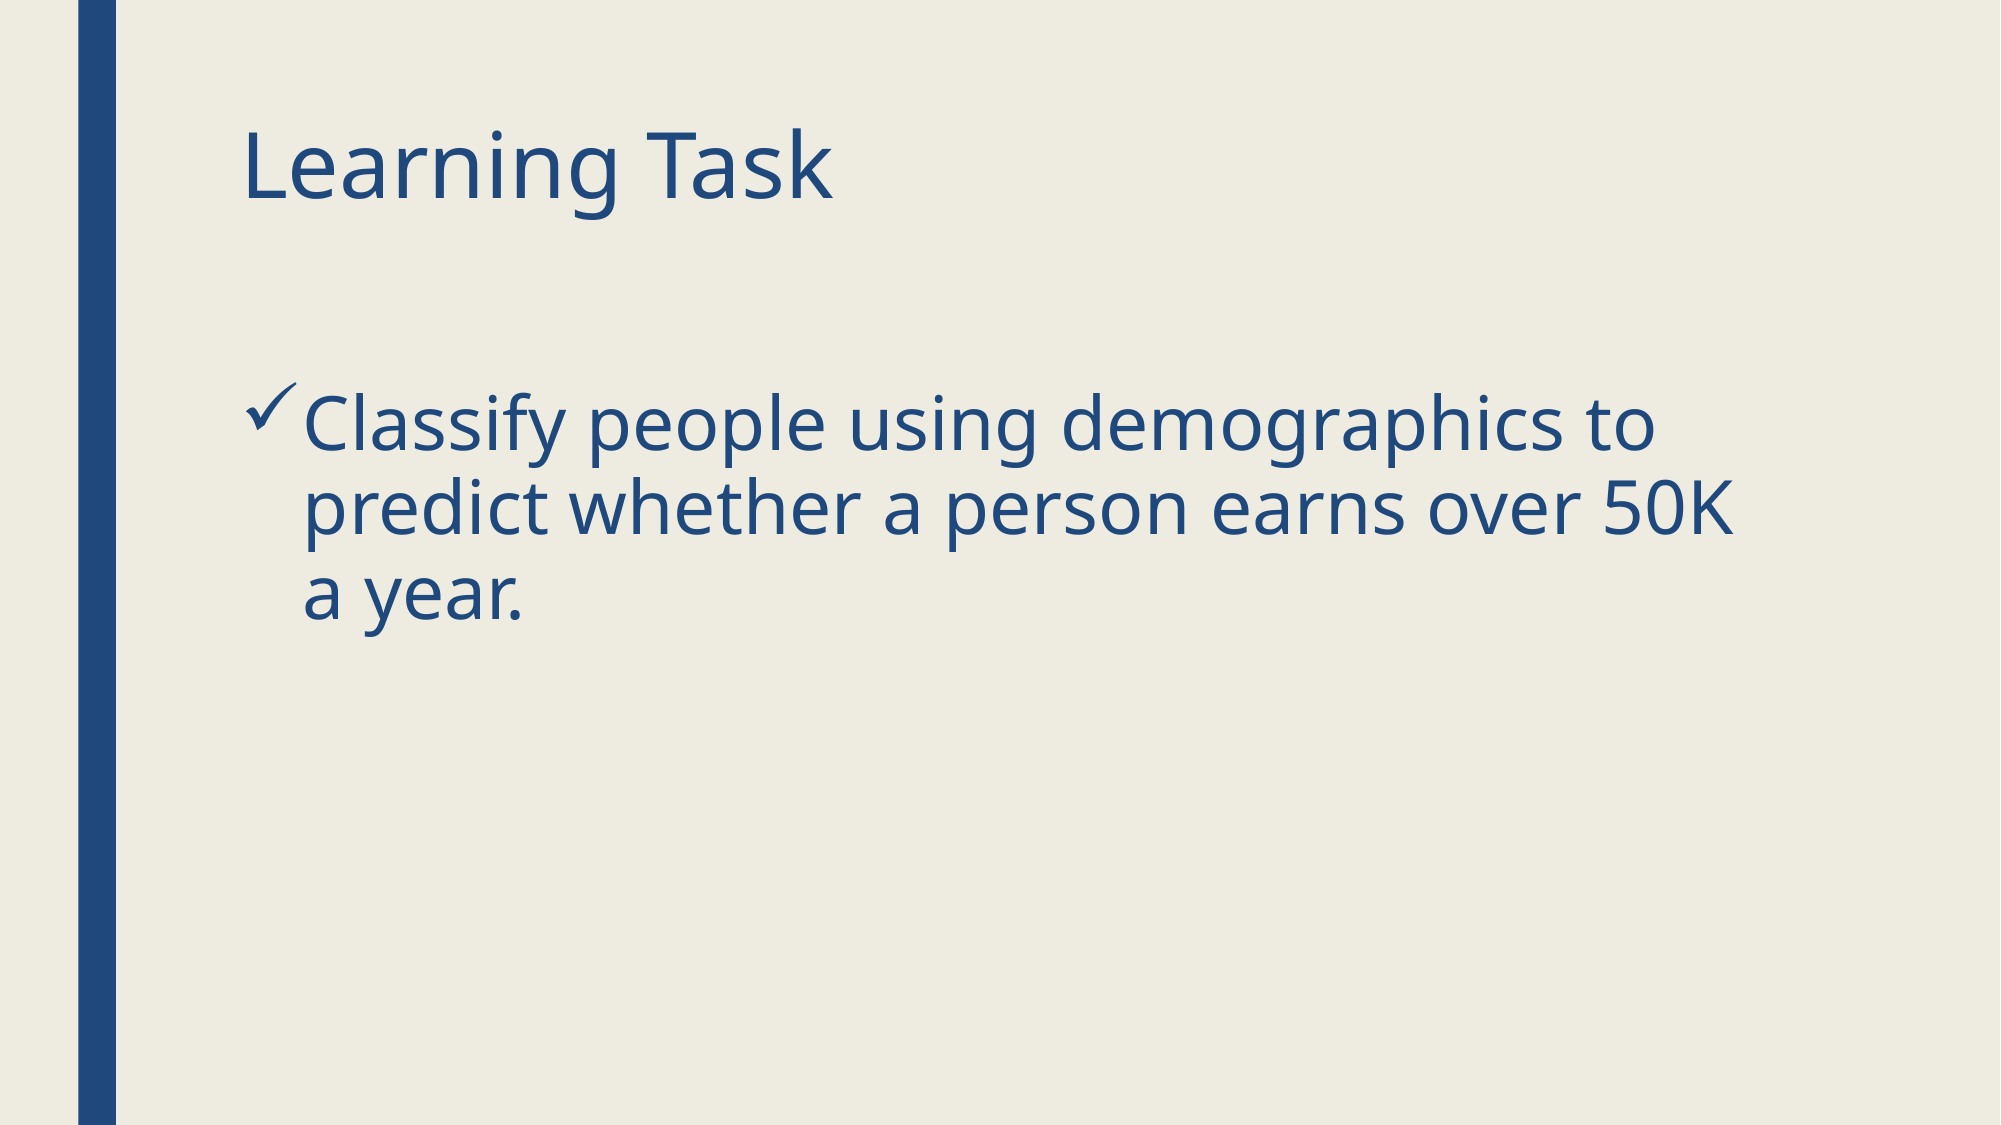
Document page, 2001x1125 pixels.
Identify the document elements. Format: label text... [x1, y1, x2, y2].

title Learning Task [225, 112, 1800, 357]
list Classify people using demographics to predict whether a person earns over 50K a year. [225, 375, 1800, 963]
